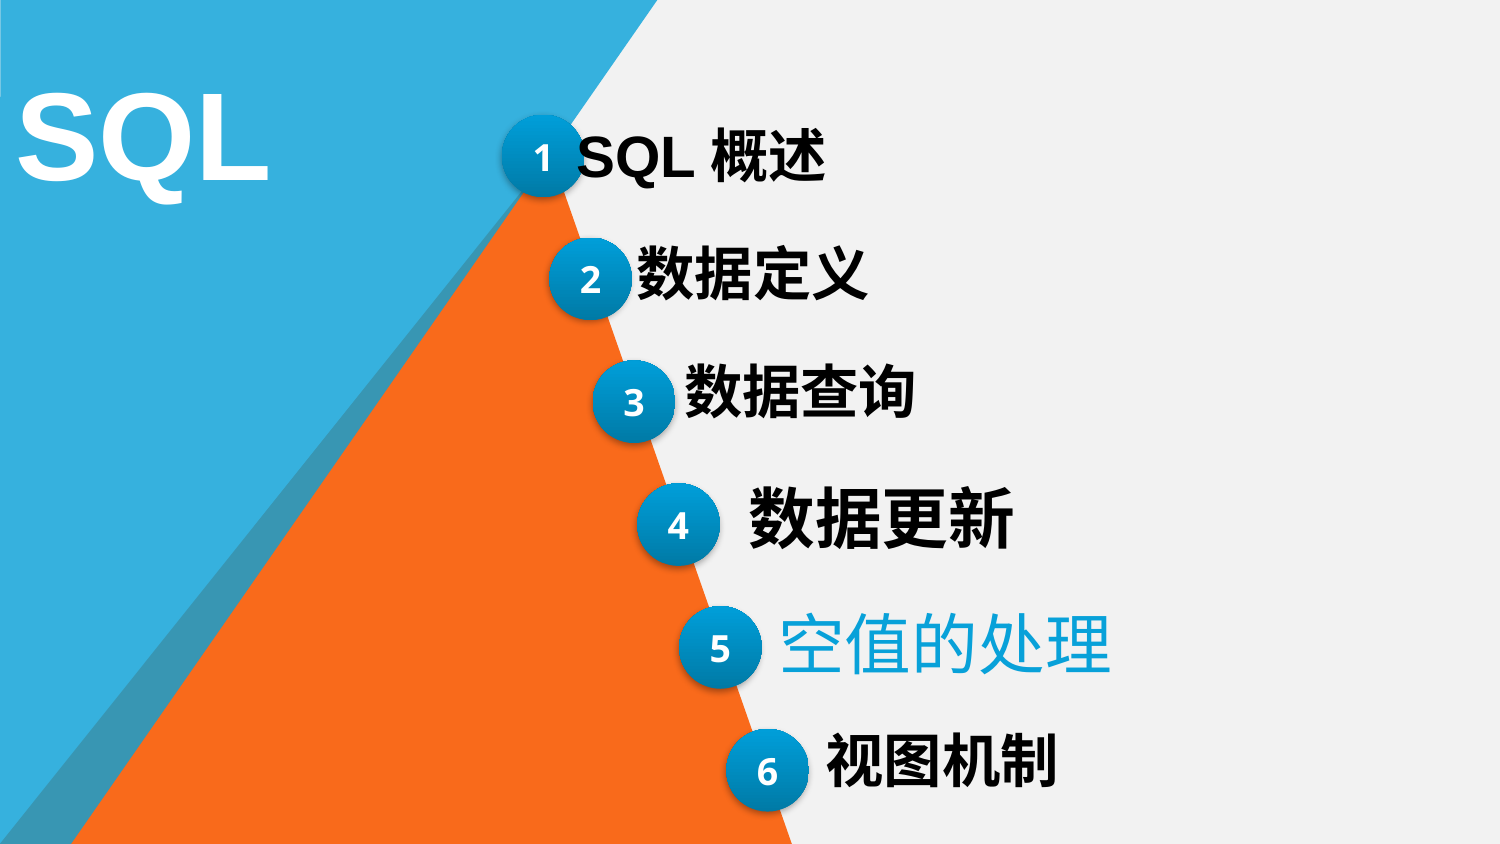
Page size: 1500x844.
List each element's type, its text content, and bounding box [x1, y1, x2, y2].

text_box 数据定义 [622, 229, 885, 315]
text_box 4 [637, 483, 720, 566]
text_box 2 [549, 237, 622, 321]
title SQL [0, 67, 290, 194]
text_box 视图机制 [811, 717, 1074, 802]
text_box 数据查询 [669, 347, 933, 433]
text_box SQL概述 [562, 111, 842, 197]
text_box 6 [726, 728, 809, 812]
text_box 1 [501, 114, 562, 198]
text_box 空值的处理 [763, 595, 1127, 691]
text_box 数据更新 [733, 469, 1031, 564]
text_box 5 [679, 606, 762, 689]
text_box 3 [592, 360, 669, 444]
